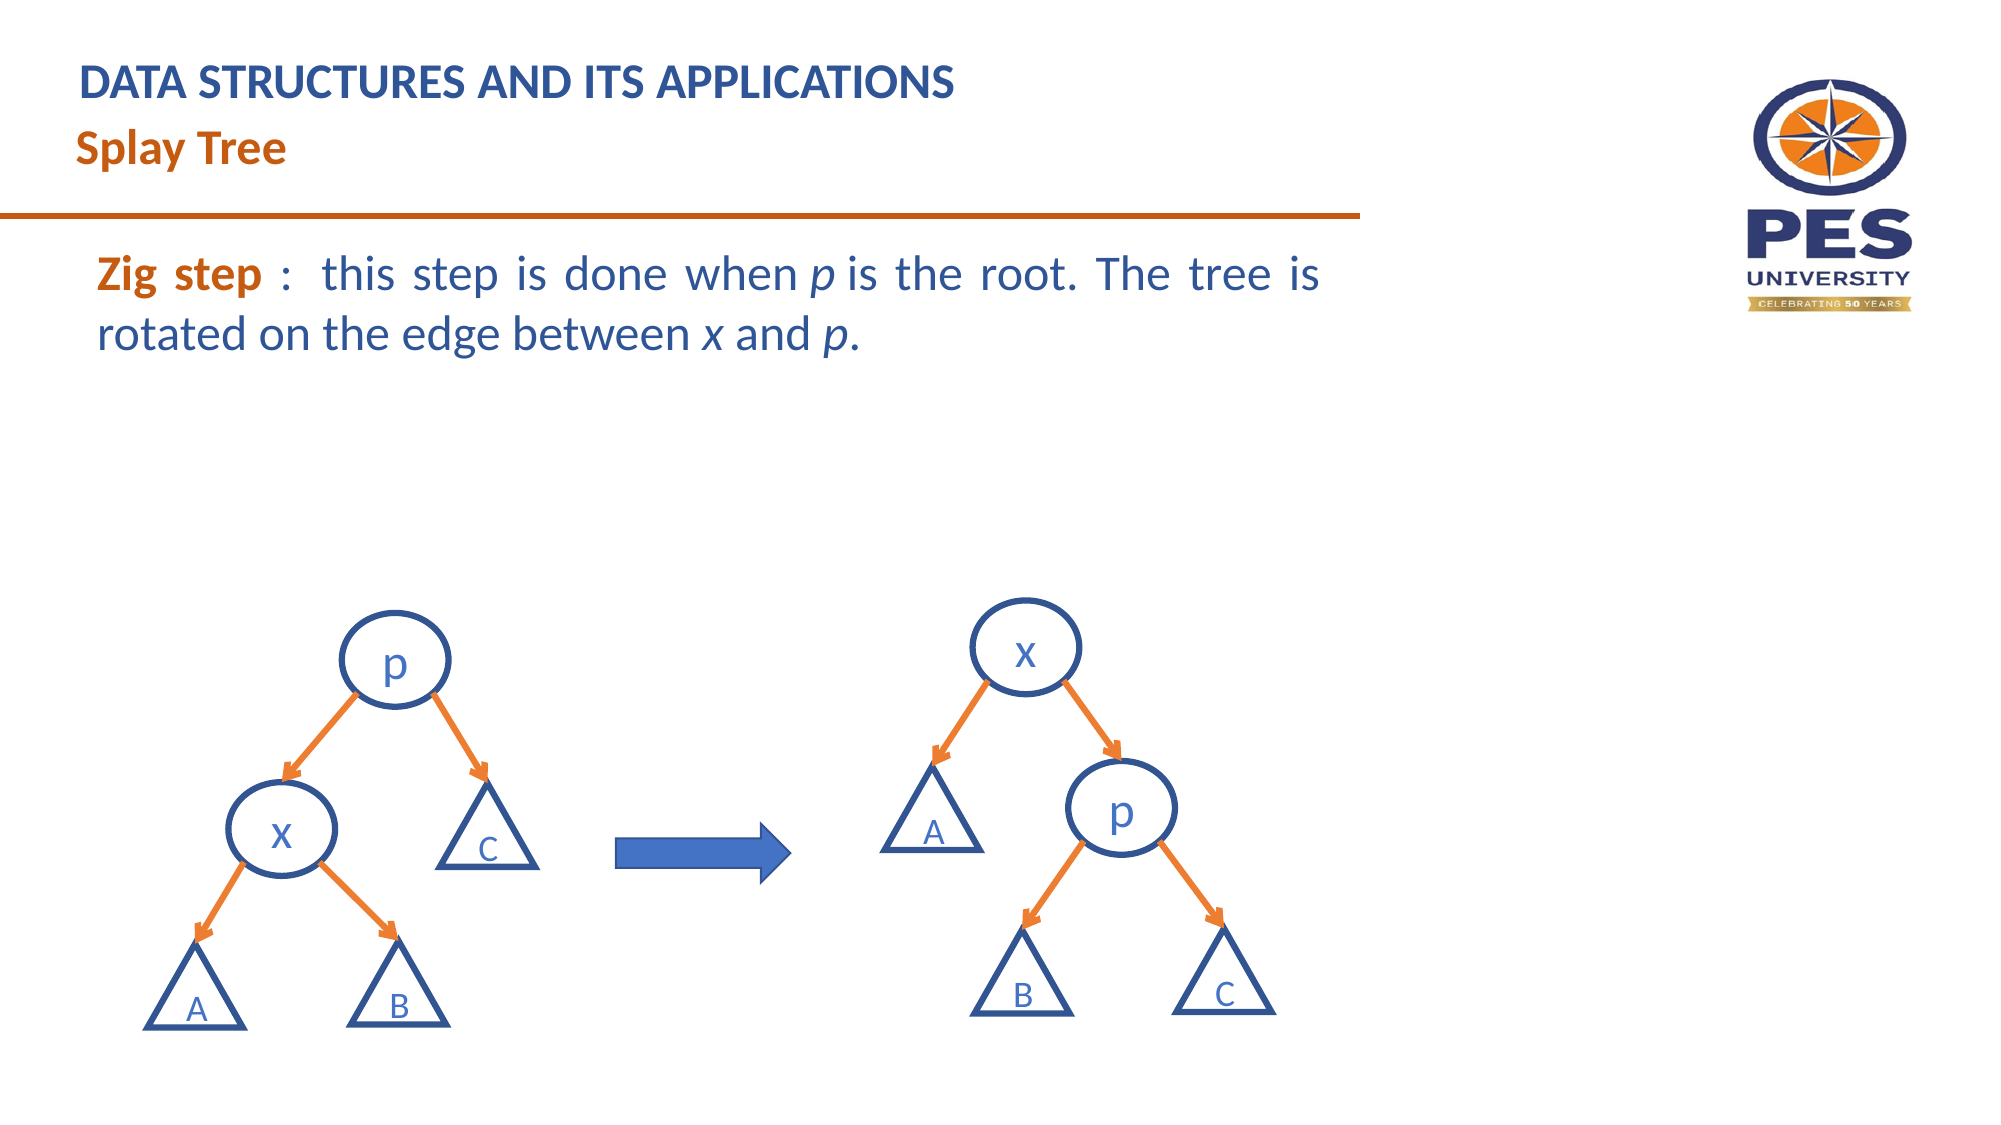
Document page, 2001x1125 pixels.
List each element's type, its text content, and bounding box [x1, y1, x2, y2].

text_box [884, 600, 1272, 1014]
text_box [147, 612, 536, 1028]
text_box [614, 821, 792, 886]
text_box Splay Tree [60, 106, 1374, 182]
text_box DATA STRUCTURES AND ITS APPLICATIONS [64, 41, 1295, 117]
picture [1730, 70, 1946, 321]
text_box Zig step : this step is done when p is the root. The tree is rotated on the edge between x and p. [82, 240, 1335, 361]
